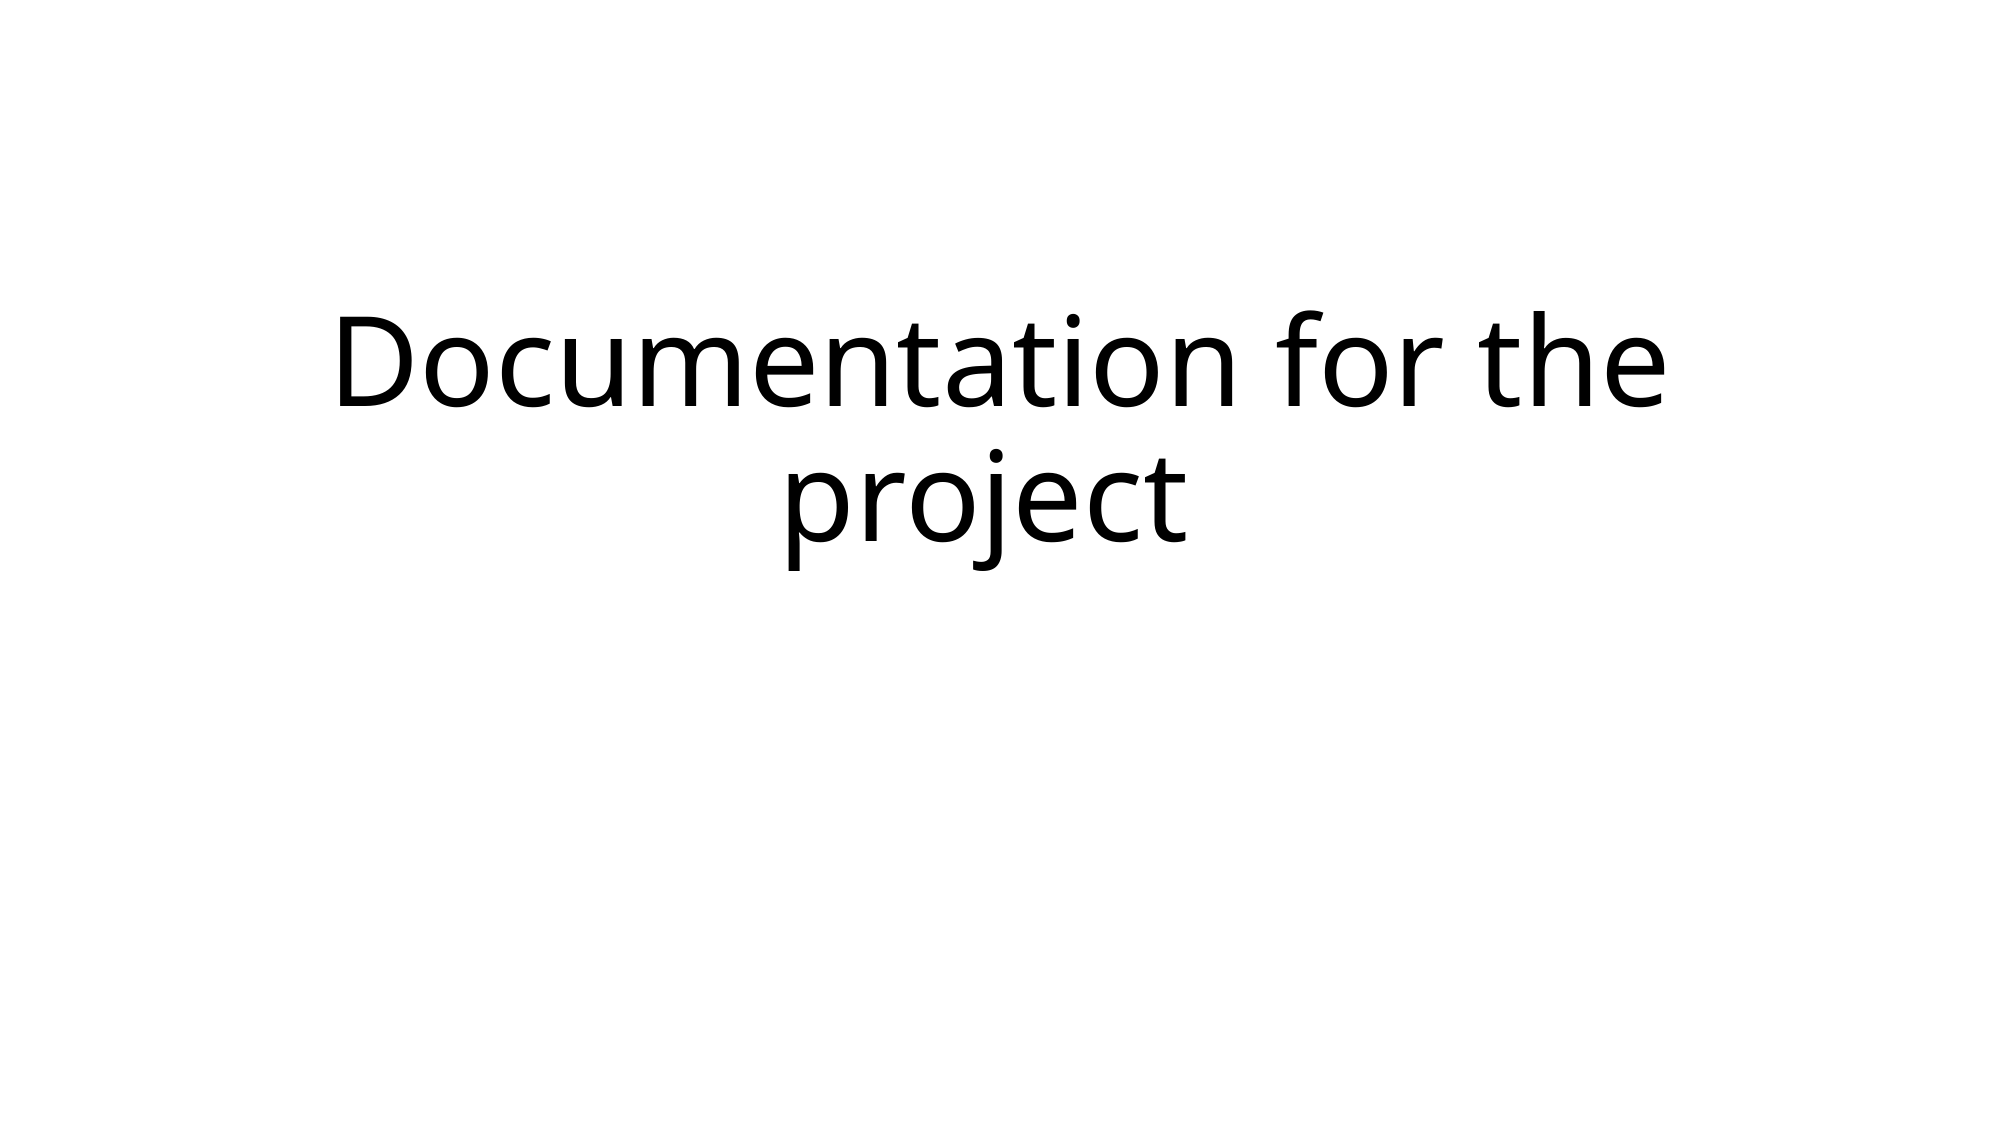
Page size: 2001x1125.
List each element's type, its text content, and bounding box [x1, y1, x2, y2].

title Documentation for the project [249, 184, 1750, 576]
